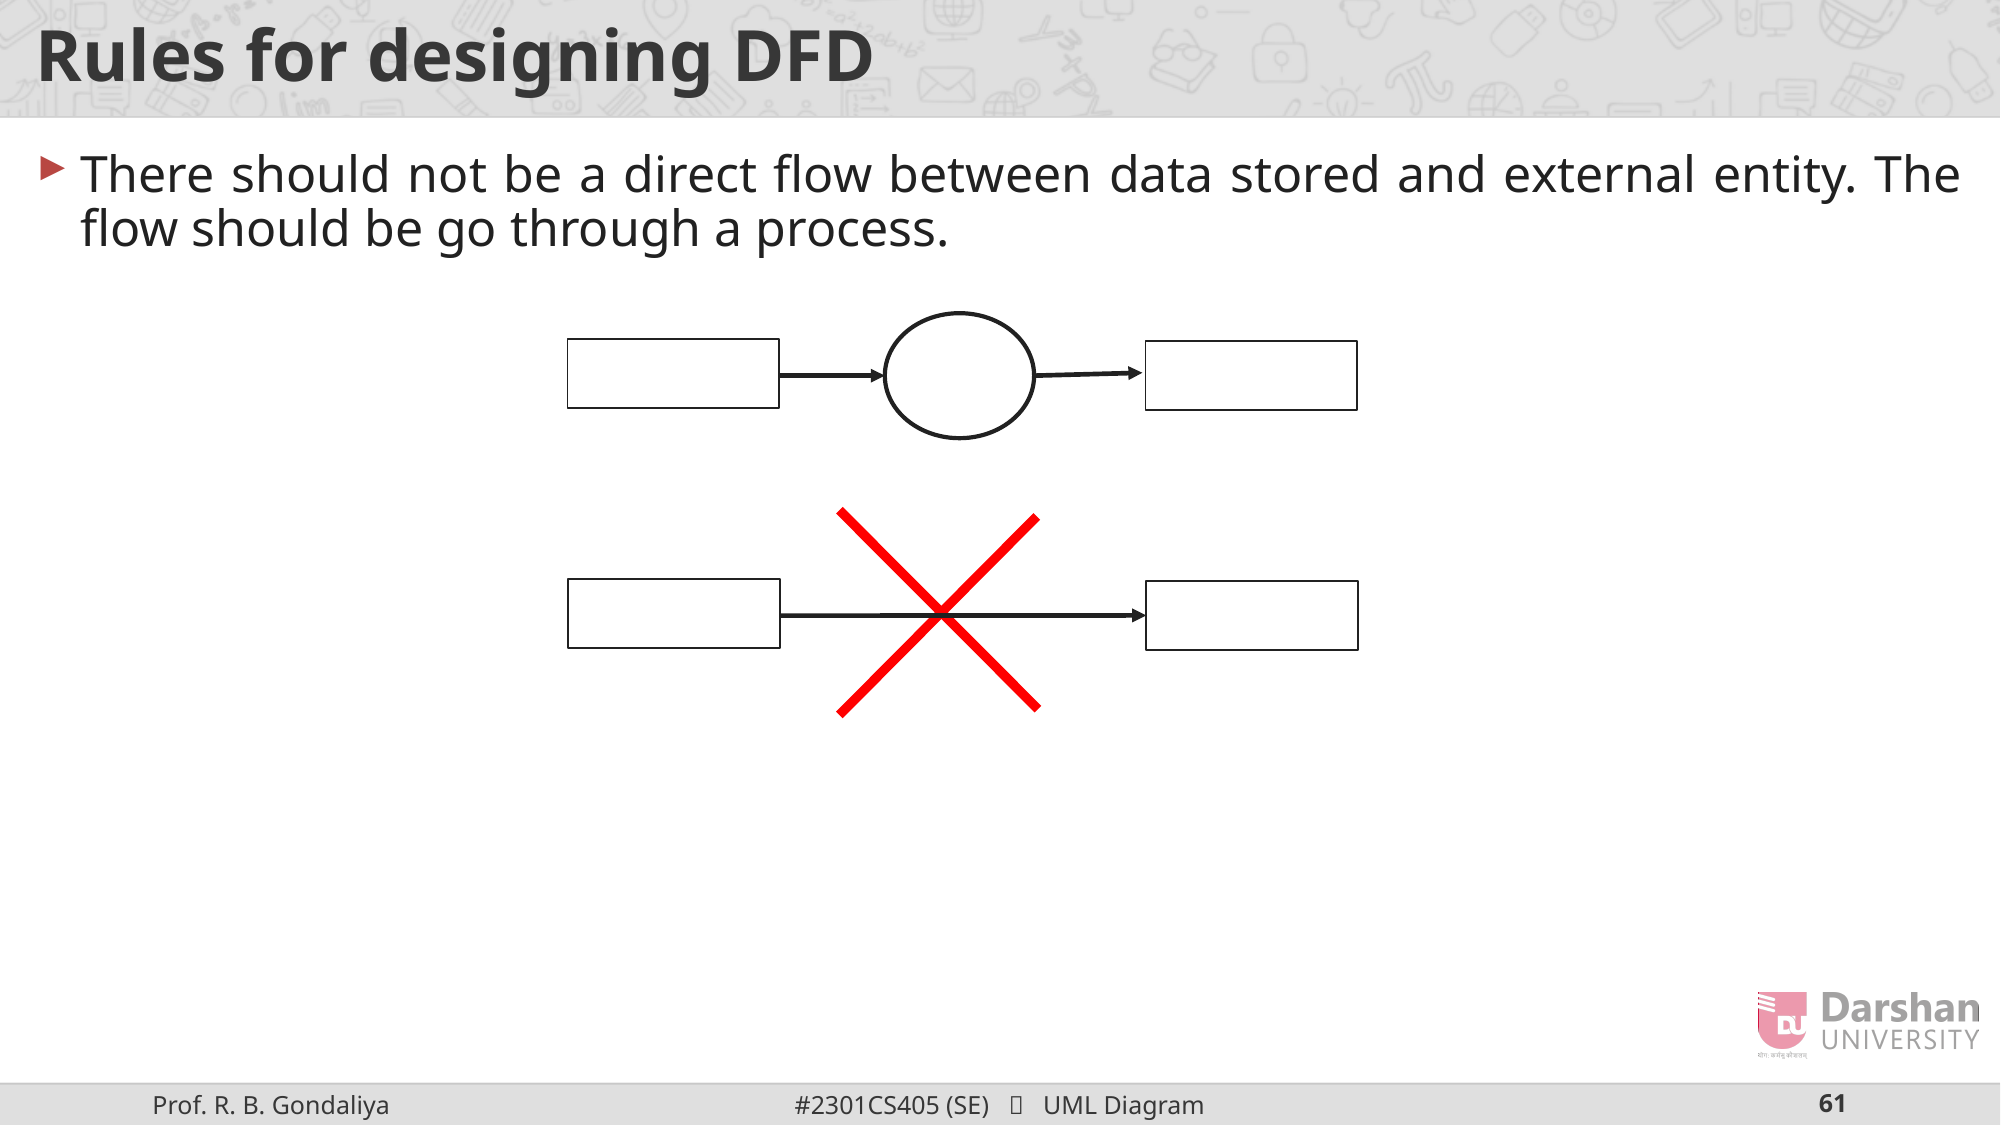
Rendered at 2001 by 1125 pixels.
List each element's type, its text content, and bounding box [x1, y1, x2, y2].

list There should not be a direct flow between data stored and external entity. The flow should be go through a process. [21, 141, 1979, 277]
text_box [839, 650, 1038, 715]
text_box Transaction [1758, 992, 1979, 1059]
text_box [567, 313, 1358, 439]
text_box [839, 510, 1038, 578]
title Rules for designing DFD [0, 0, 2000, 117]
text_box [568, 578, 1358, 650]
